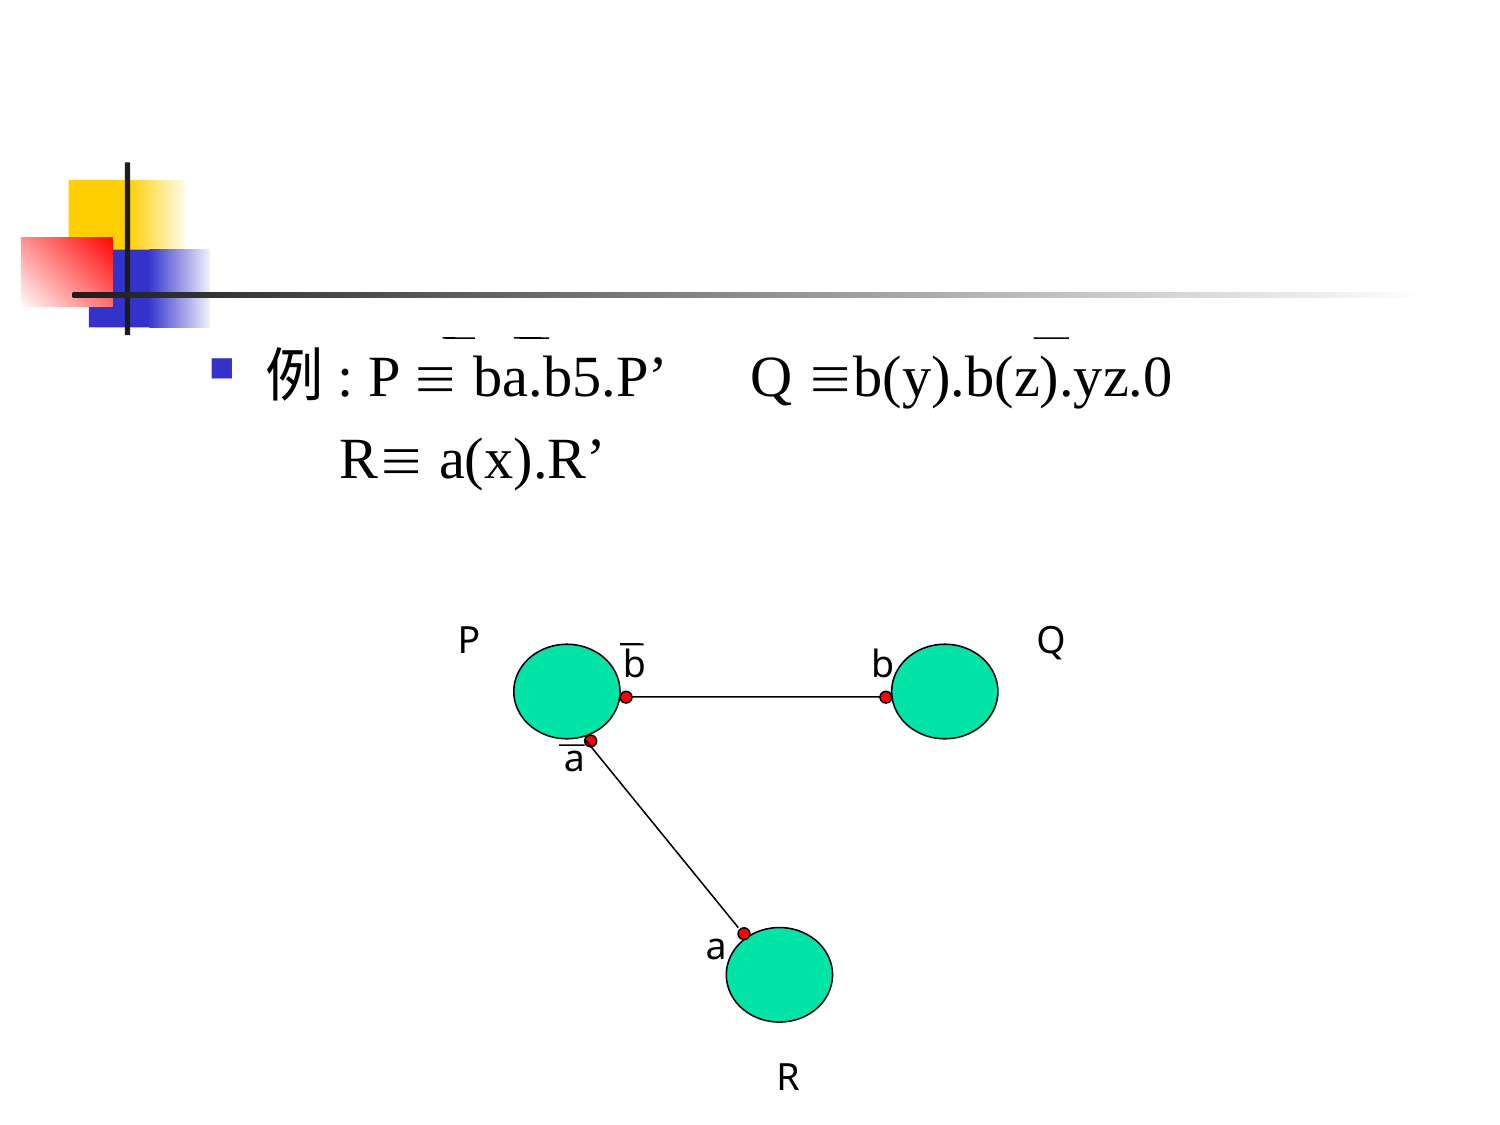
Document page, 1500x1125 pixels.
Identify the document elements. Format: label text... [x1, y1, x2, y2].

text_box P [442, 608, 502, 669]
text_box a [690, 914, 750, 975]
text_box Q [1021, 608, 1081, 669]
text_box b [608, 632, 668, 692]
text_box [891, 644, 998, 739]
text_box [726, 927, 833, 1023]
text_box b [856, 632, 916, 692]
text_box R [761, 1045, 821, 1106]
text_box a [549, 726, 609, 787]
text_box [620, 692, 633, 704]
list 例: P  ba.b5.P’ Q b(y).b(z).yz.0 R a(x).R’ [193, 330, 1470, 1007]
text_box [513, 644, 621, 737]
text_box [879, 692, 892, 704]
